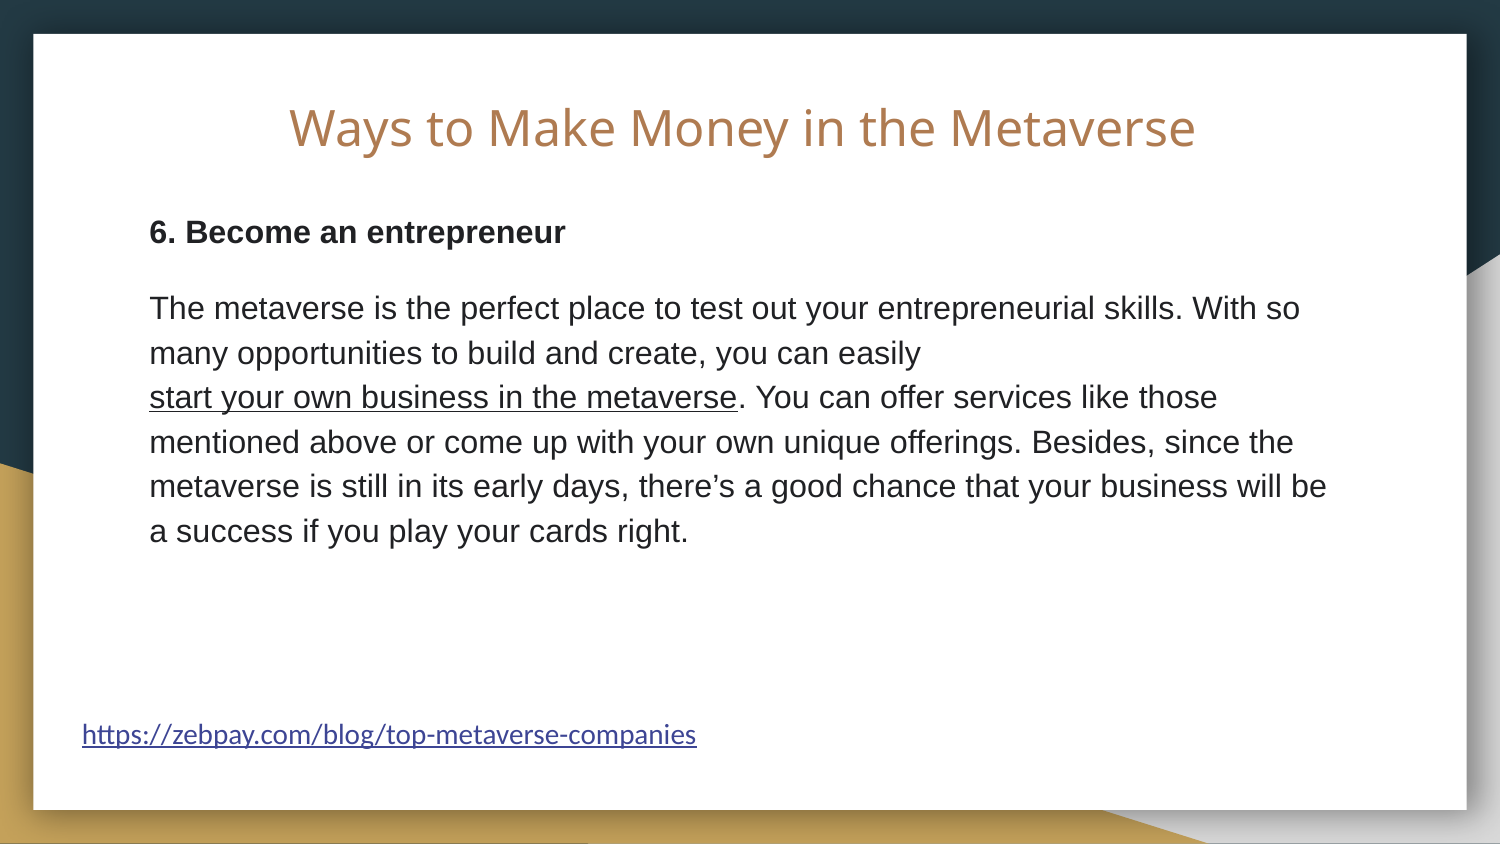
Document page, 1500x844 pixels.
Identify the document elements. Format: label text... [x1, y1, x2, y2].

list 6. Become an entrepreneur The metaverse is the perfect place to test out your entrepreneurial skills. With so many opportunities to build and create, you can easily start your own business in the metaverse. You can offer services like those mentioned above or come up with your own unique offerings. Besides, since the metaverse is still in its early days, there’s a good chance that your business will be a success if you play your cards right. [134, 185, 1366, 665]
title Ways to Make Money in the Metaverse [134, 81, 1366, 172]
text_box https://zebpay.com/blog/top-metaverse-companies [60, 665, 1440, 766]
